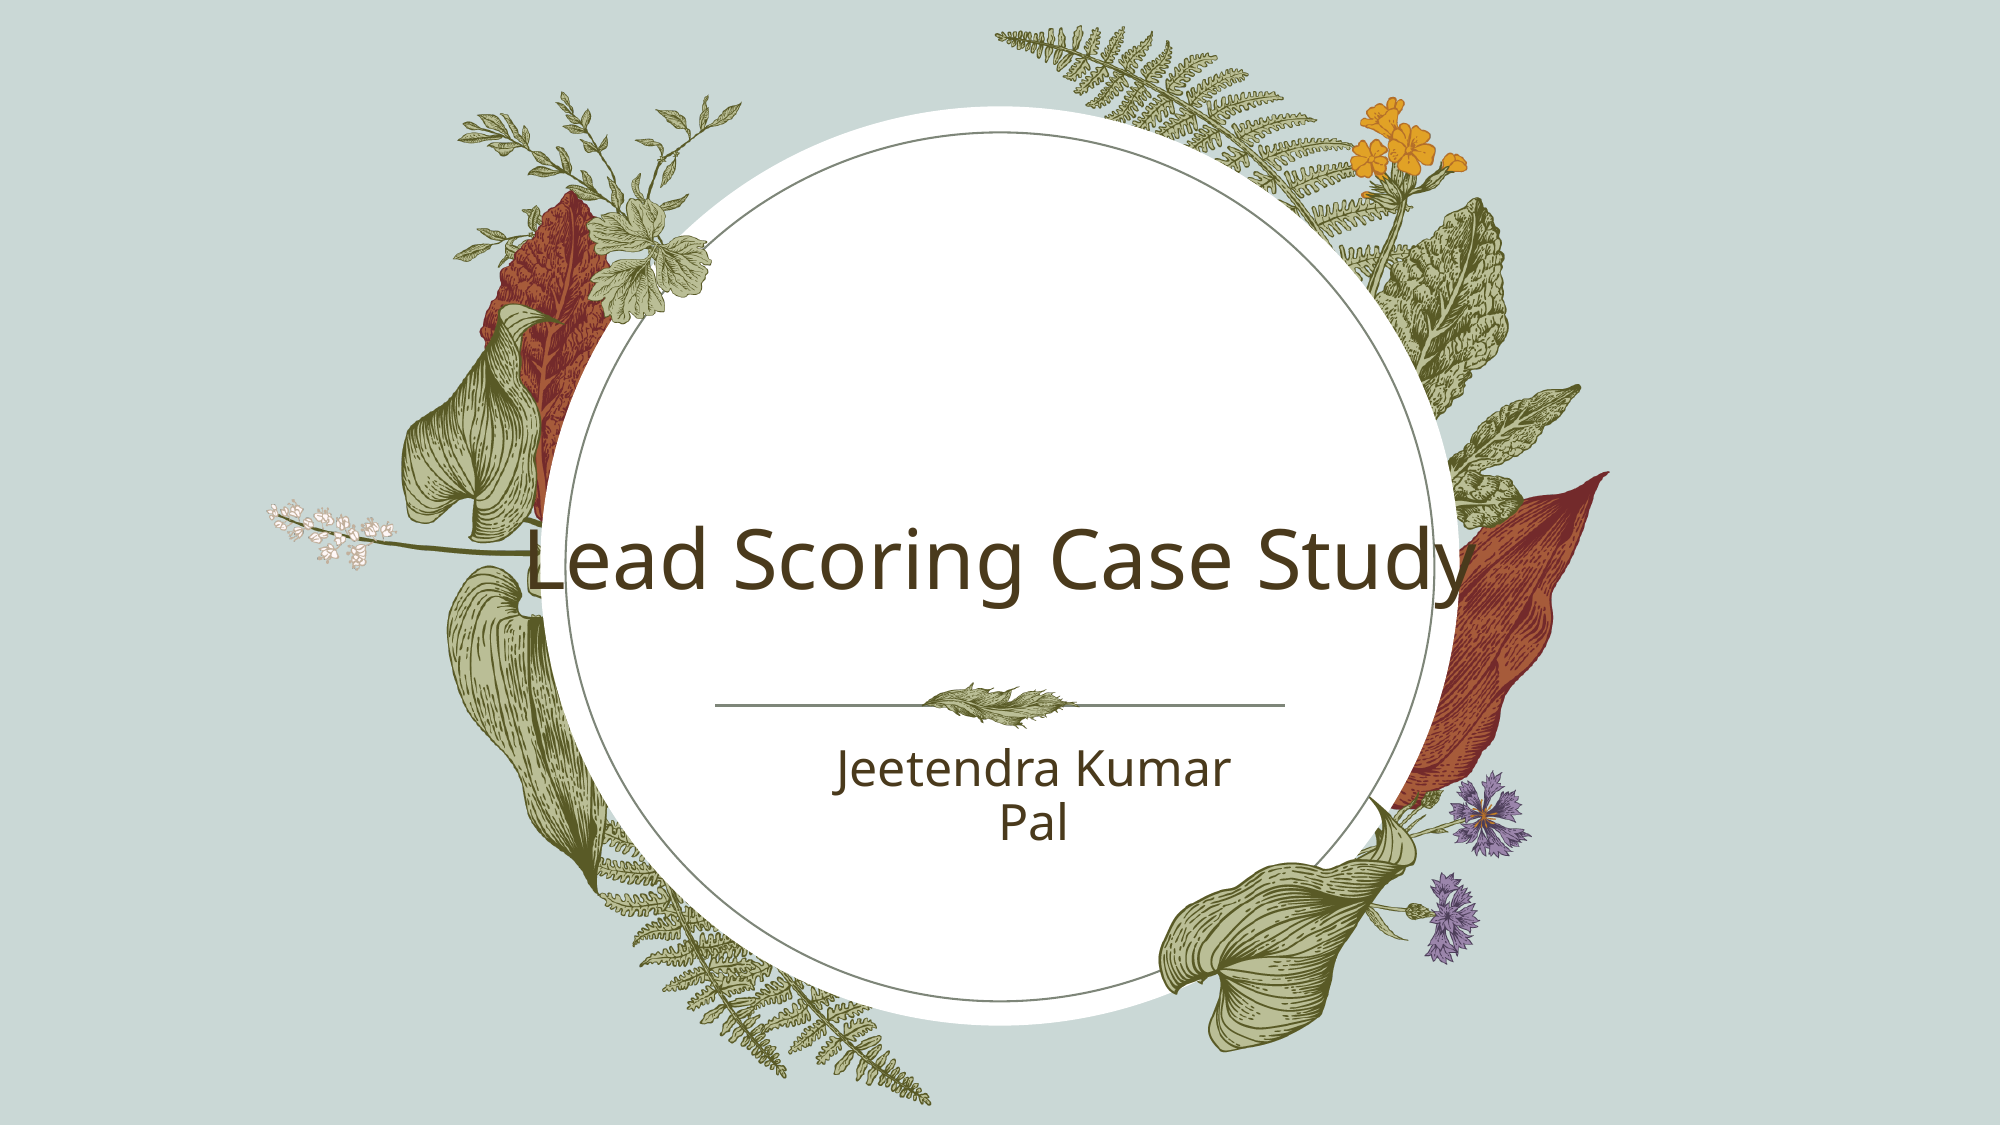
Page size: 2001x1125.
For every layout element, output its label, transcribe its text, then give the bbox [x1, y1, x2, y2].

picture [248, 0, 1626, 1125]
title Lead Scoring Case Study [451, 436, 1549, 615]
subtitle Jeetendra Kumar Pal [788, 736, 1281, 808]
